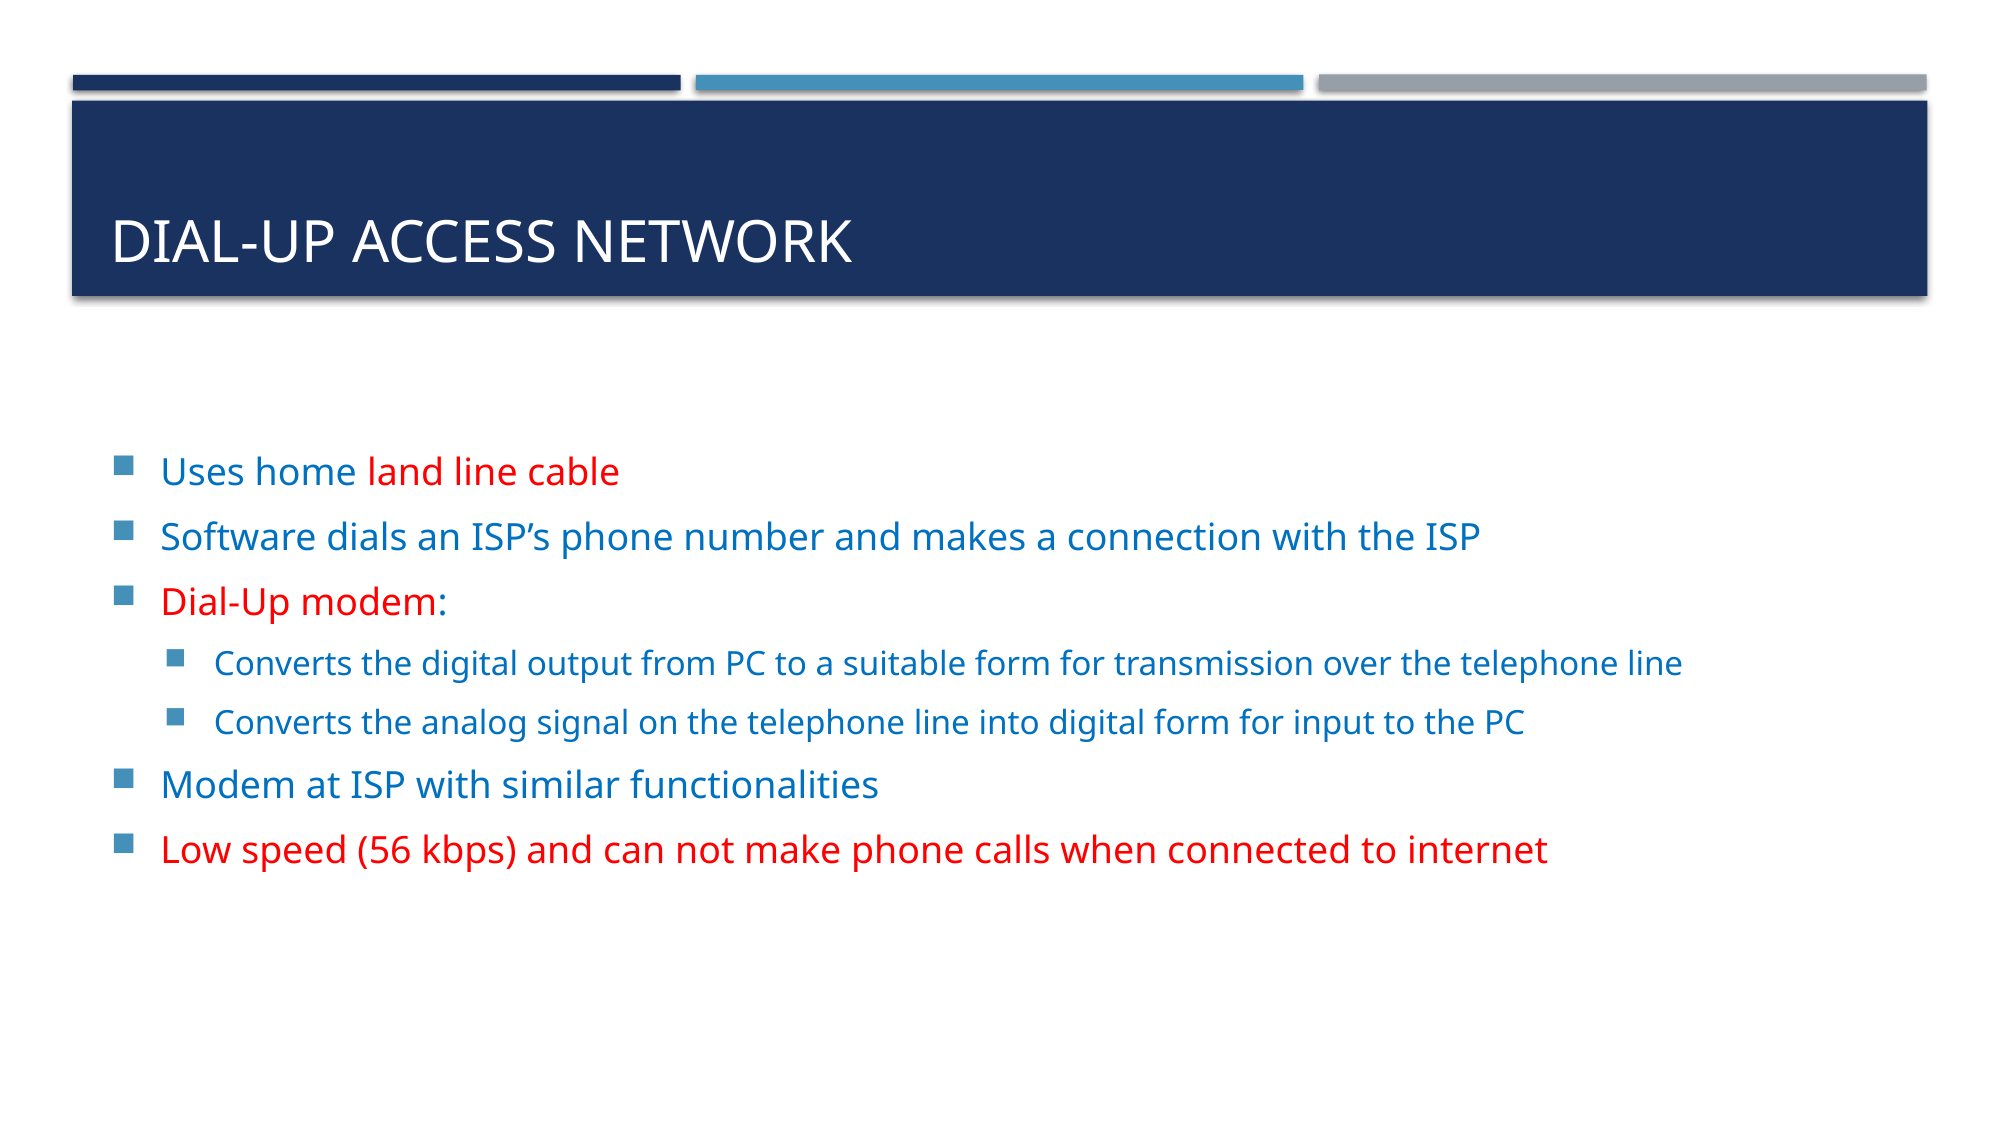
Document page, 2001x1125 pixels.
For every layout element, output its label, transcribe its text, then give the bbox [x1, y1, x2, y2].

title Dial-up access network [95, 115, 1905, 282]
list Uses home land line cable Software dials an ISP’s phone number and makes a connection with the ISP Dial-Up modem: Converts the digital output from PC to a suitable form for transmission over the telephone line Converts the analog signal on the telephone line into digital form for input to the PC Modem at ISP with similar functionalities Low speed (56 kbps) and can not make phone calls when connected to internet [95, 357, 1905, 962]
